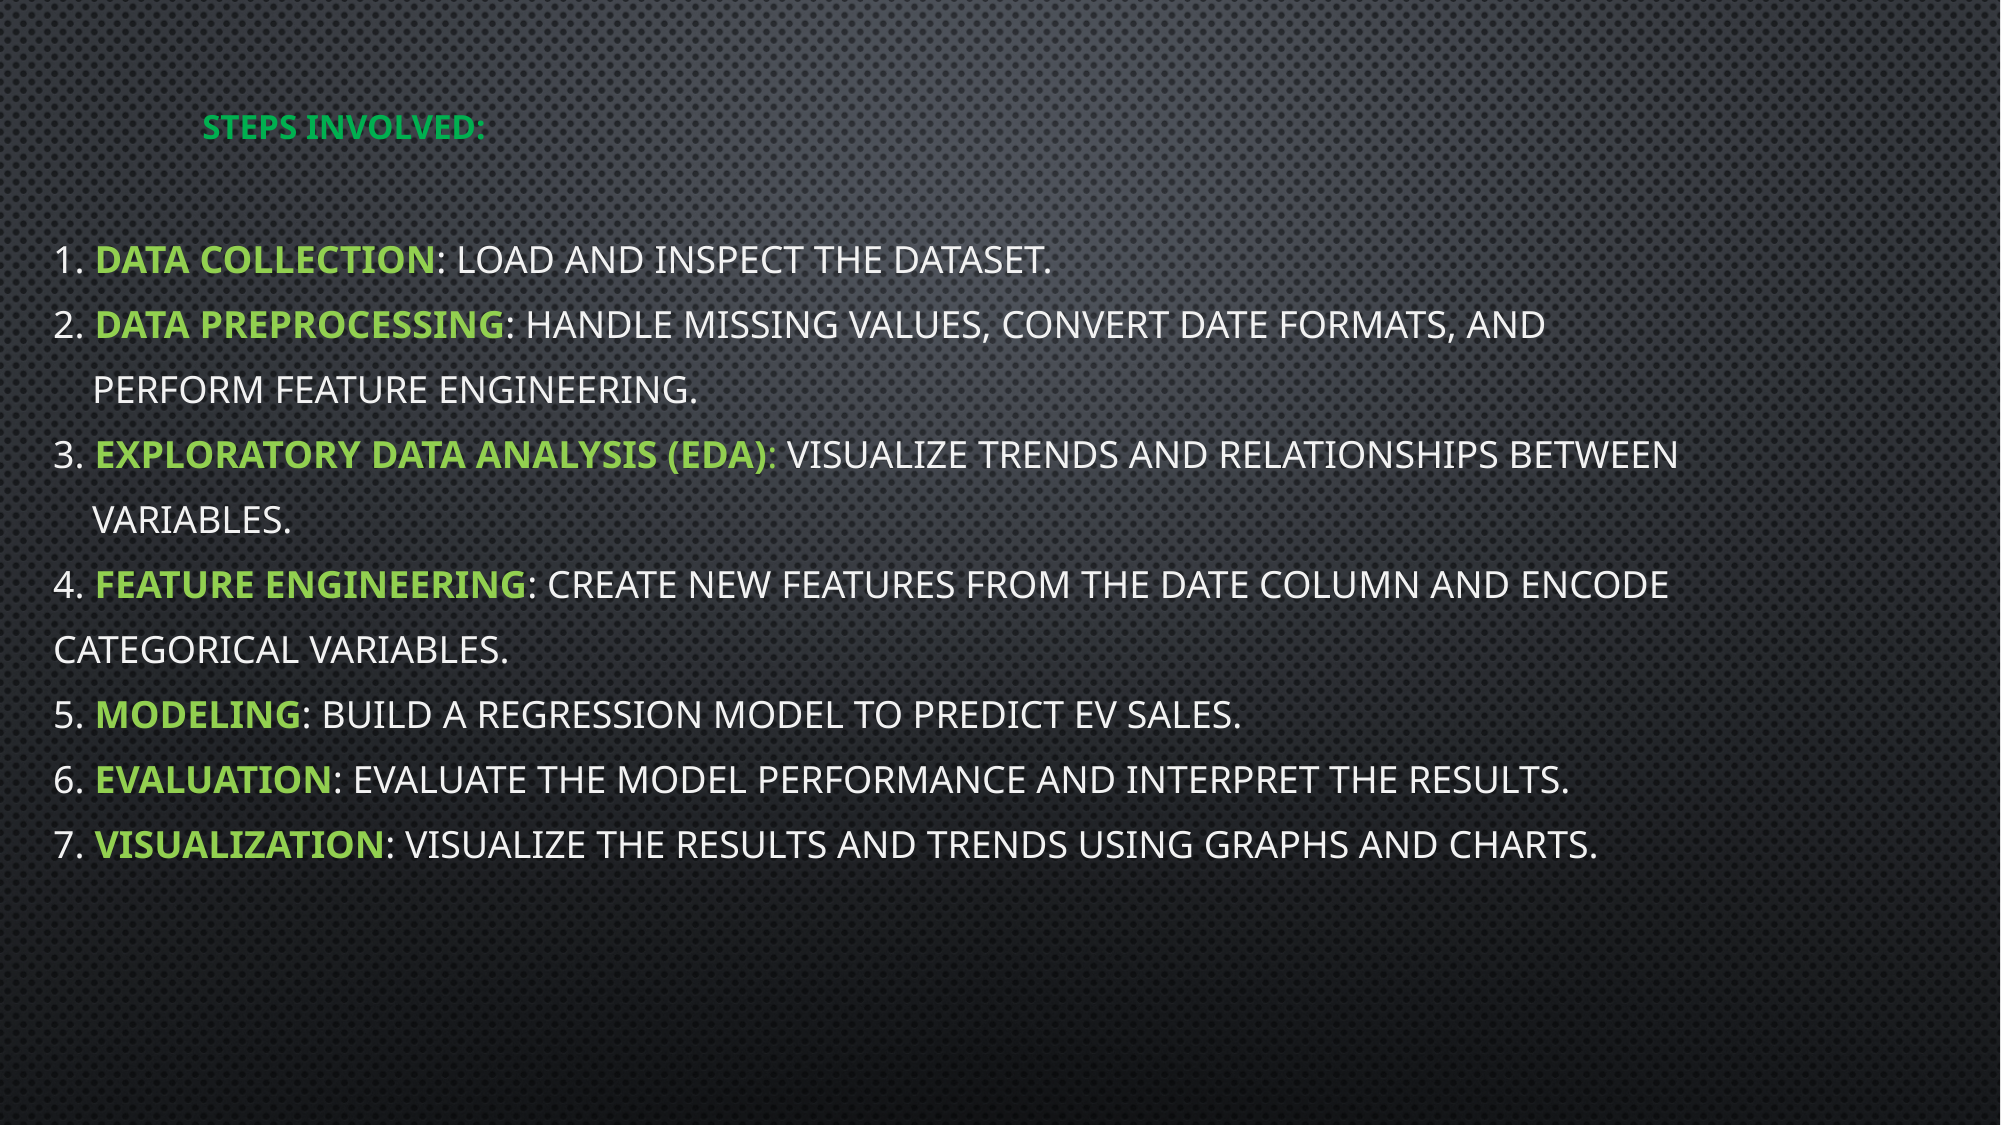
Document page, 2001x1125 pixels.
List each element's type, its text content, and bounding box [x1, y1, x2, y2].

list 1. Data Collection: Load and inspect the dataset. 2. Data Preprocessing: Handle missing values, convert date formats, and perform feature engineering. 3. Exploratory Data Analysis (EDA): Visualize trends and relationships between variables. 4. Feature Engineering: Create new features from the date column and encode categorical variables. 5. Modeling: Build a regression model to predict EV sales. 6. Evaluation: Evaluate the model performance and interpret the results. 7. Visualization: Visualize the results and trends using graphs and charts. [38, 151, 1931, 950]
title Steps Involved: [187, 99, 581, 151]
